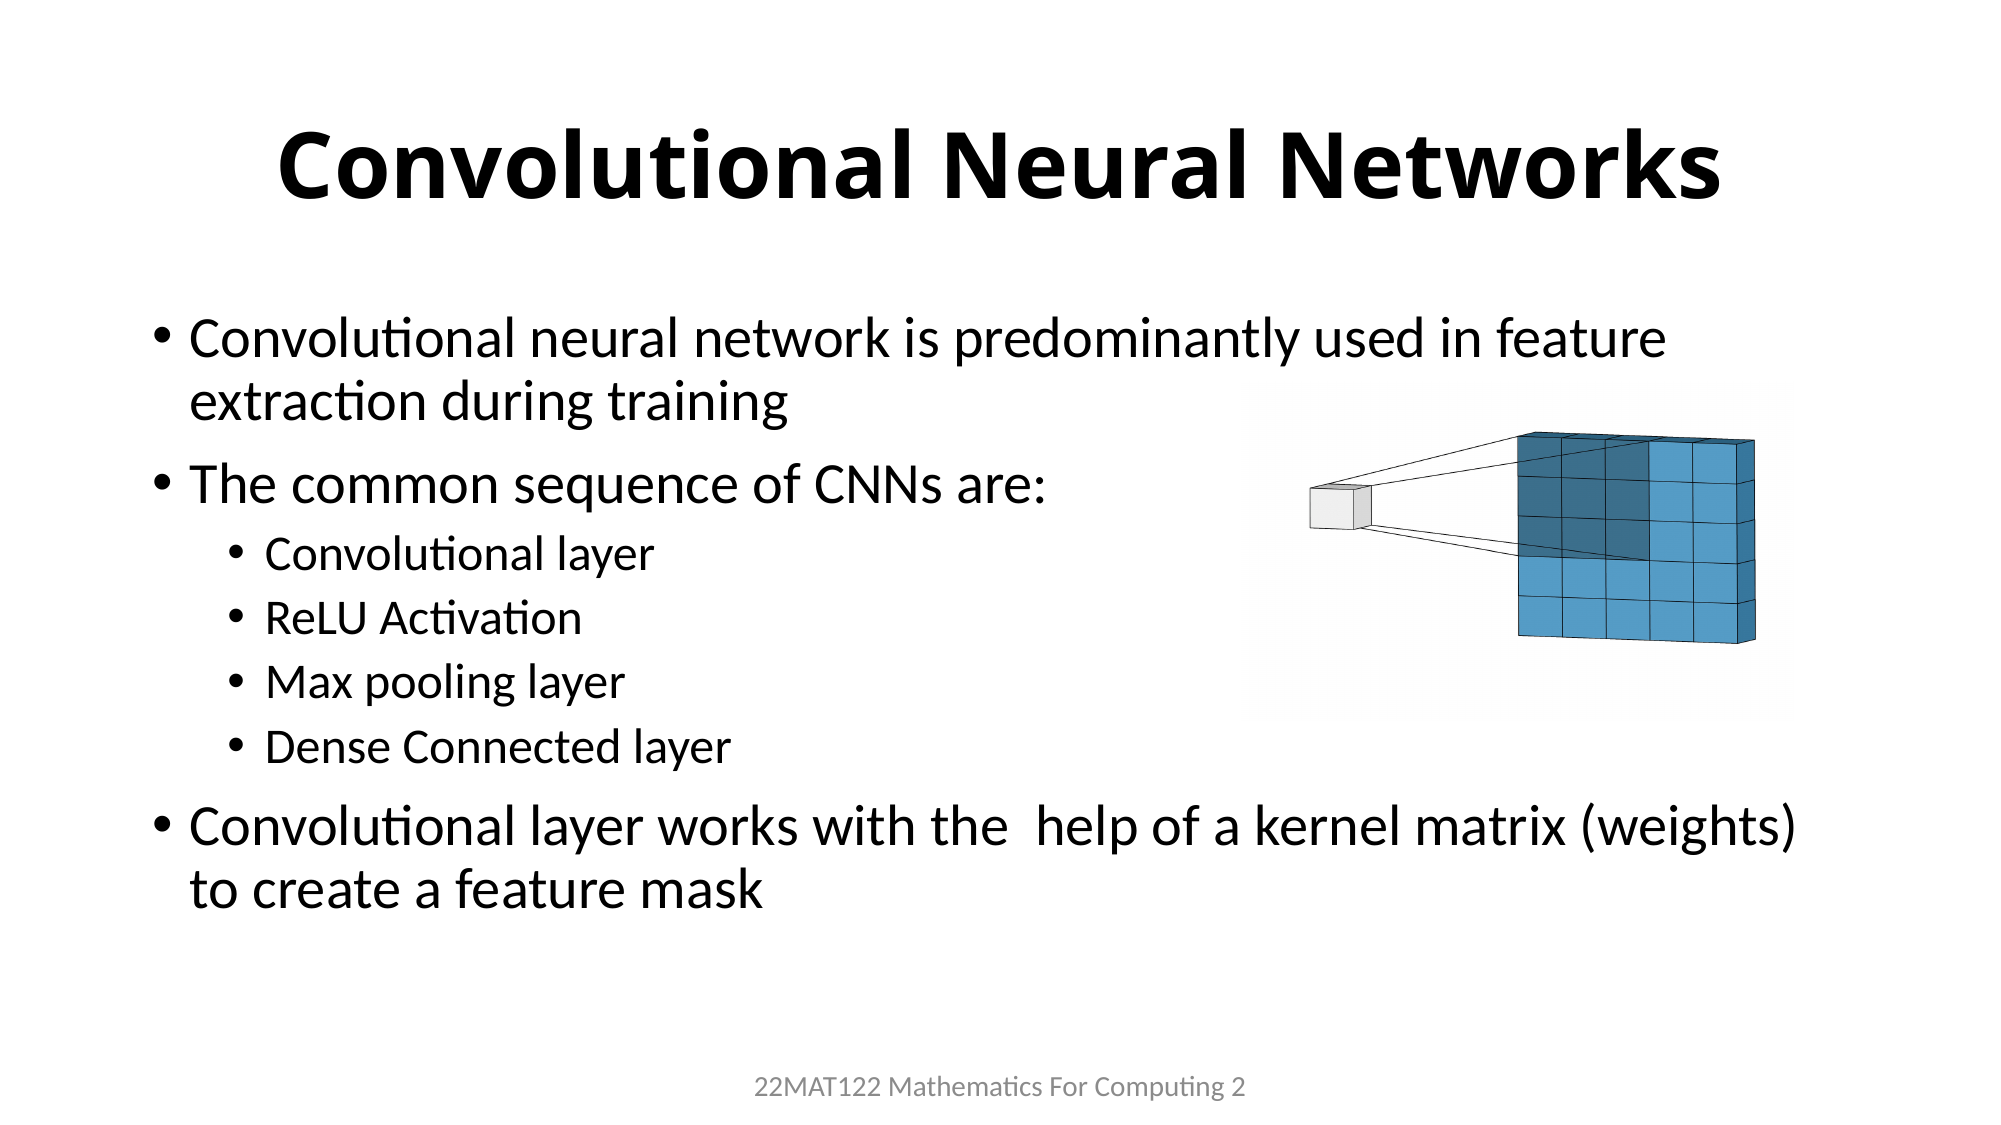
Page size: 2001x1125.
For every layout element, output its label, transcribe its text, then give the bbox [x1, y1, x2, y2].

footer 22MAT122 Mathematics For Computing 2 [565, 1054, 1435, 1115]
picture [1241, 381, 1794, 721]
title Convolutional Neural Networks [137, 59, 1863, 278]
list Convolutional neural network is predominantly used in feature extraction during training The common sequence of CNNs are: Convolutional layer ReLU Activation Max pooling layer Dense Connected layer Convolutional layer works with the help of a kernel matrix (weights) to create a feature mask [137, 299, 1863, 1014]
